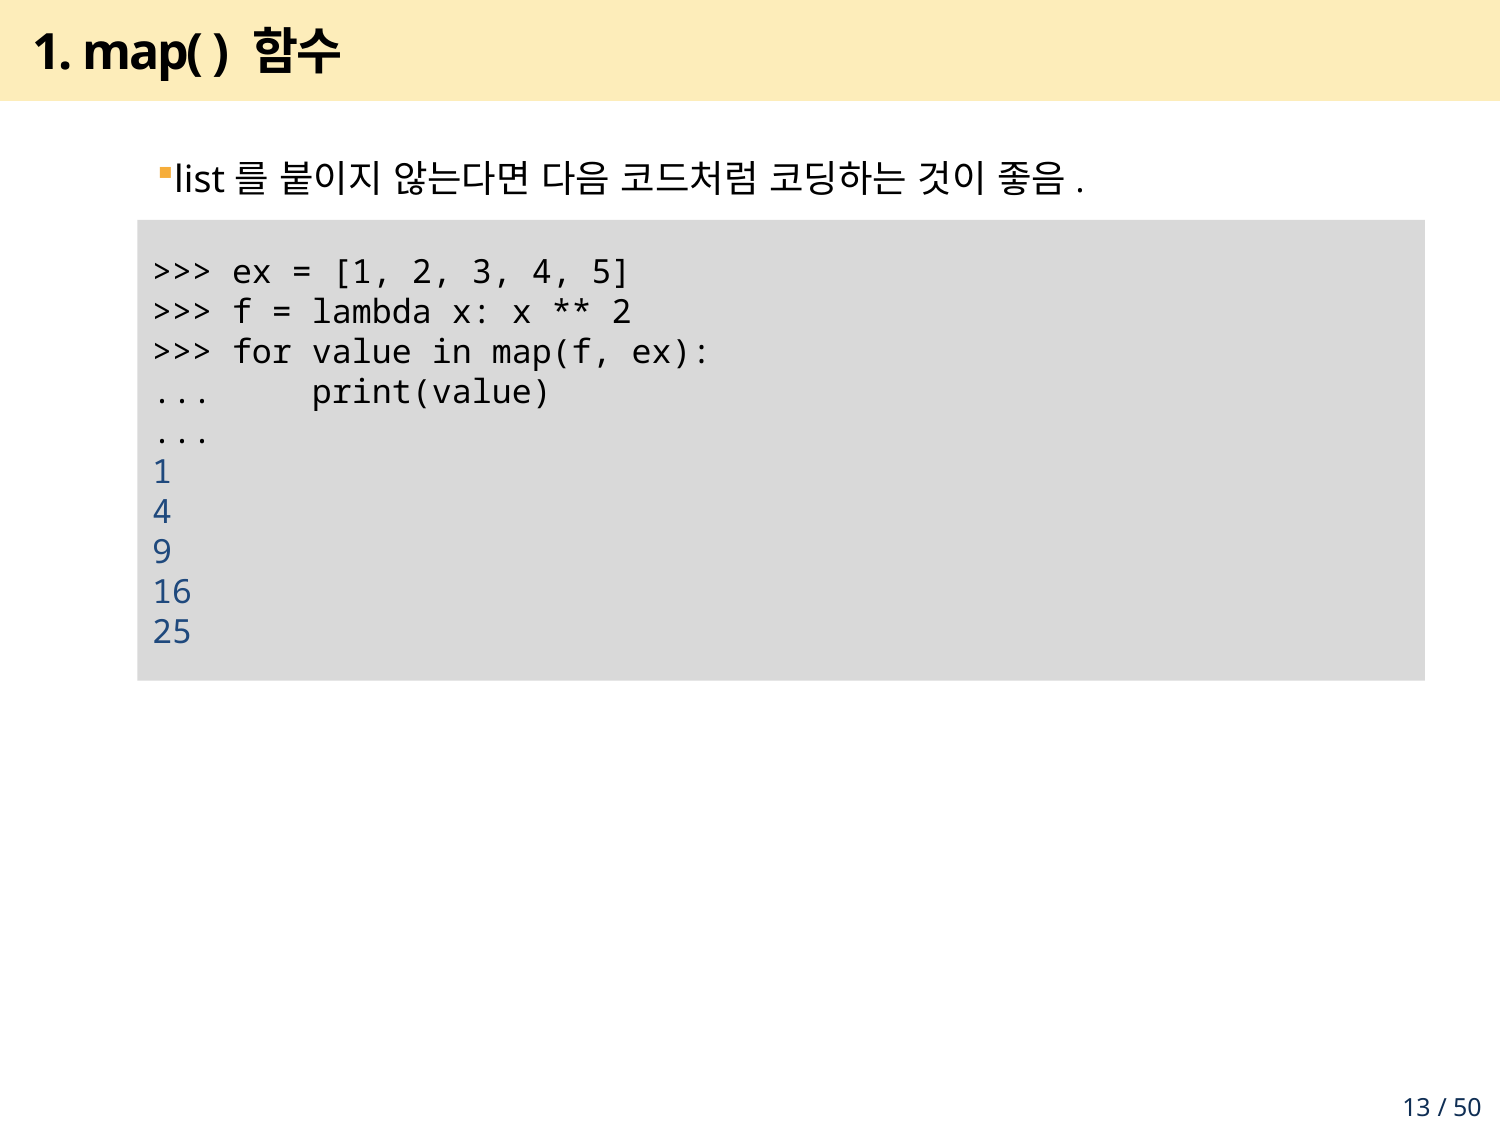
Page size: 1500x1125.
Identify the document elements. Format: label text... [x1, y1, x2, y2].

title 1. map( ) 함수 [17, 10, 1295, 89]
list list를 붙이지 않는다면 다음 코드처럼 코딩하는 것이 좋음. [53, 125, 1425, 1094]
text_box >>> ex = [1, 2, 3, 4, 5] >>> f = lambda x: x ** 2 >>> for value in map(f, ex): ... print(value) ... 1 4 9 16 25 [135, 218, 1427, 683]
